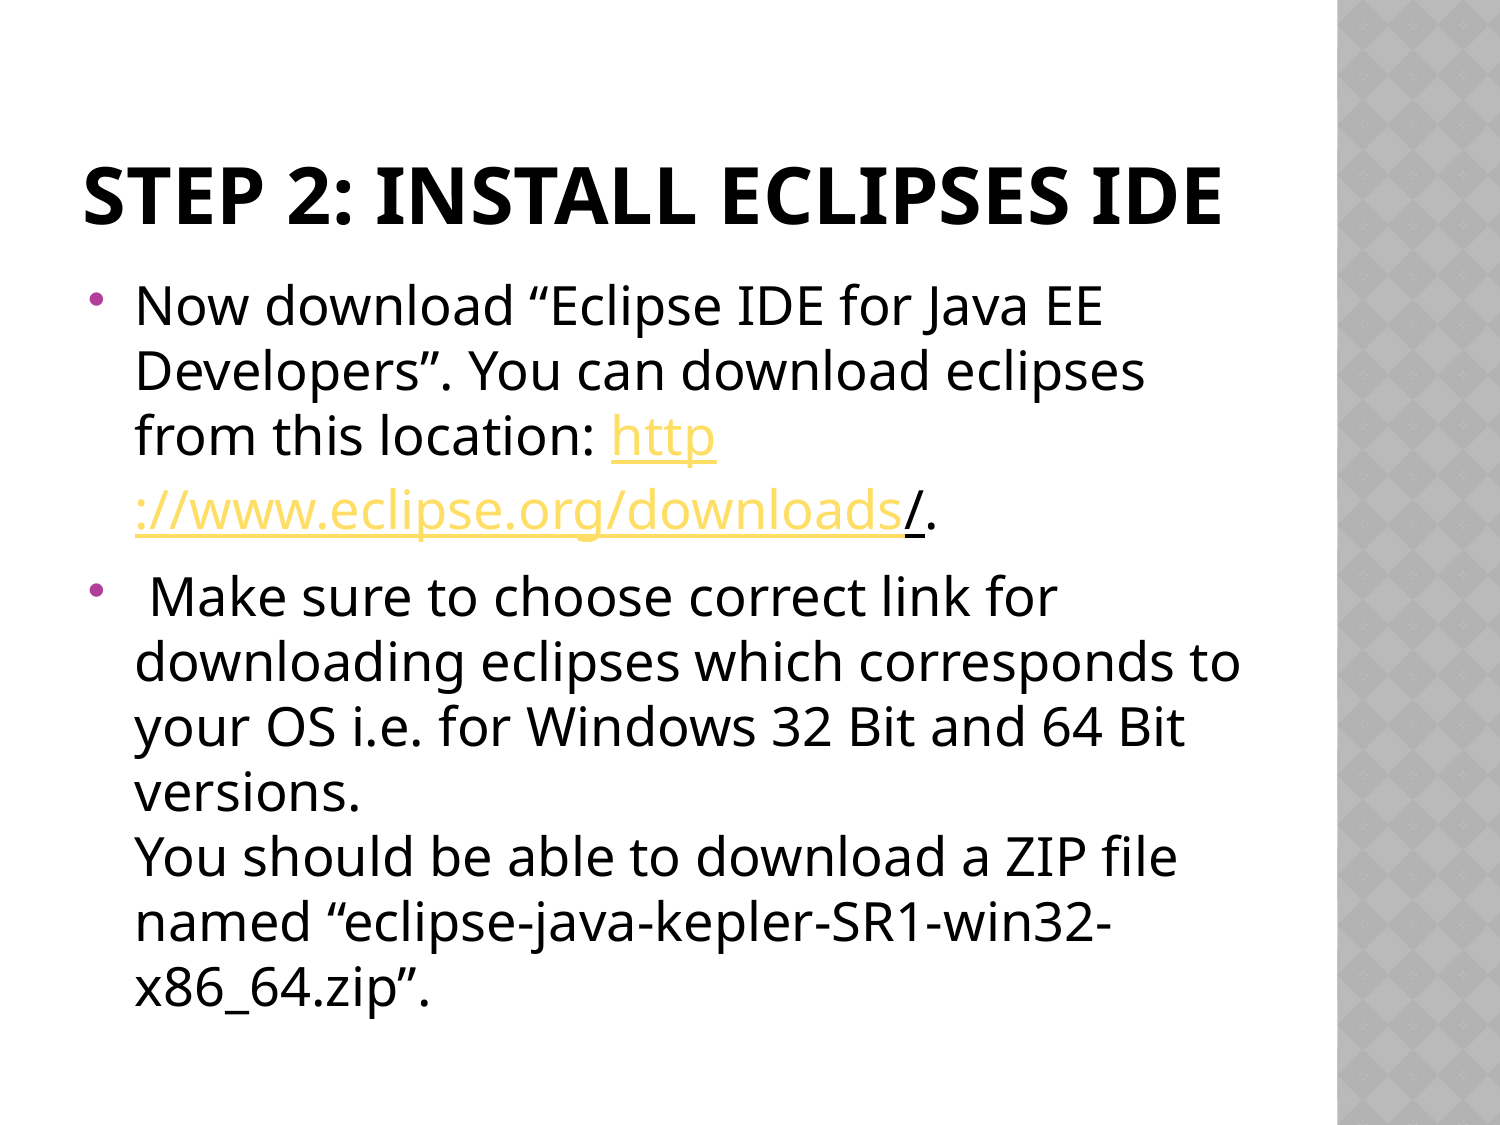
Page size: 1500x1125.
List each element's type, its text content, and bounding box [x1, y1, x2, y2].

title Step 2: Install Eclipses IDE [75, 52, 1263, 240]
list Now download “Eclipse IDE for Java EE Developers”. You can download eclipses from this location: http://www.eclipse.org/downloads/. Make sure to choose correct link for downloading eclipses which corresponds to your OS i.e. for Windows 32 Bit and 64 Bit versions. You should be able to download a ZIP file named “eclipse-java-kepler-SR1-win32-x86_64.zip”. [75, 264, 1263, 1059]
